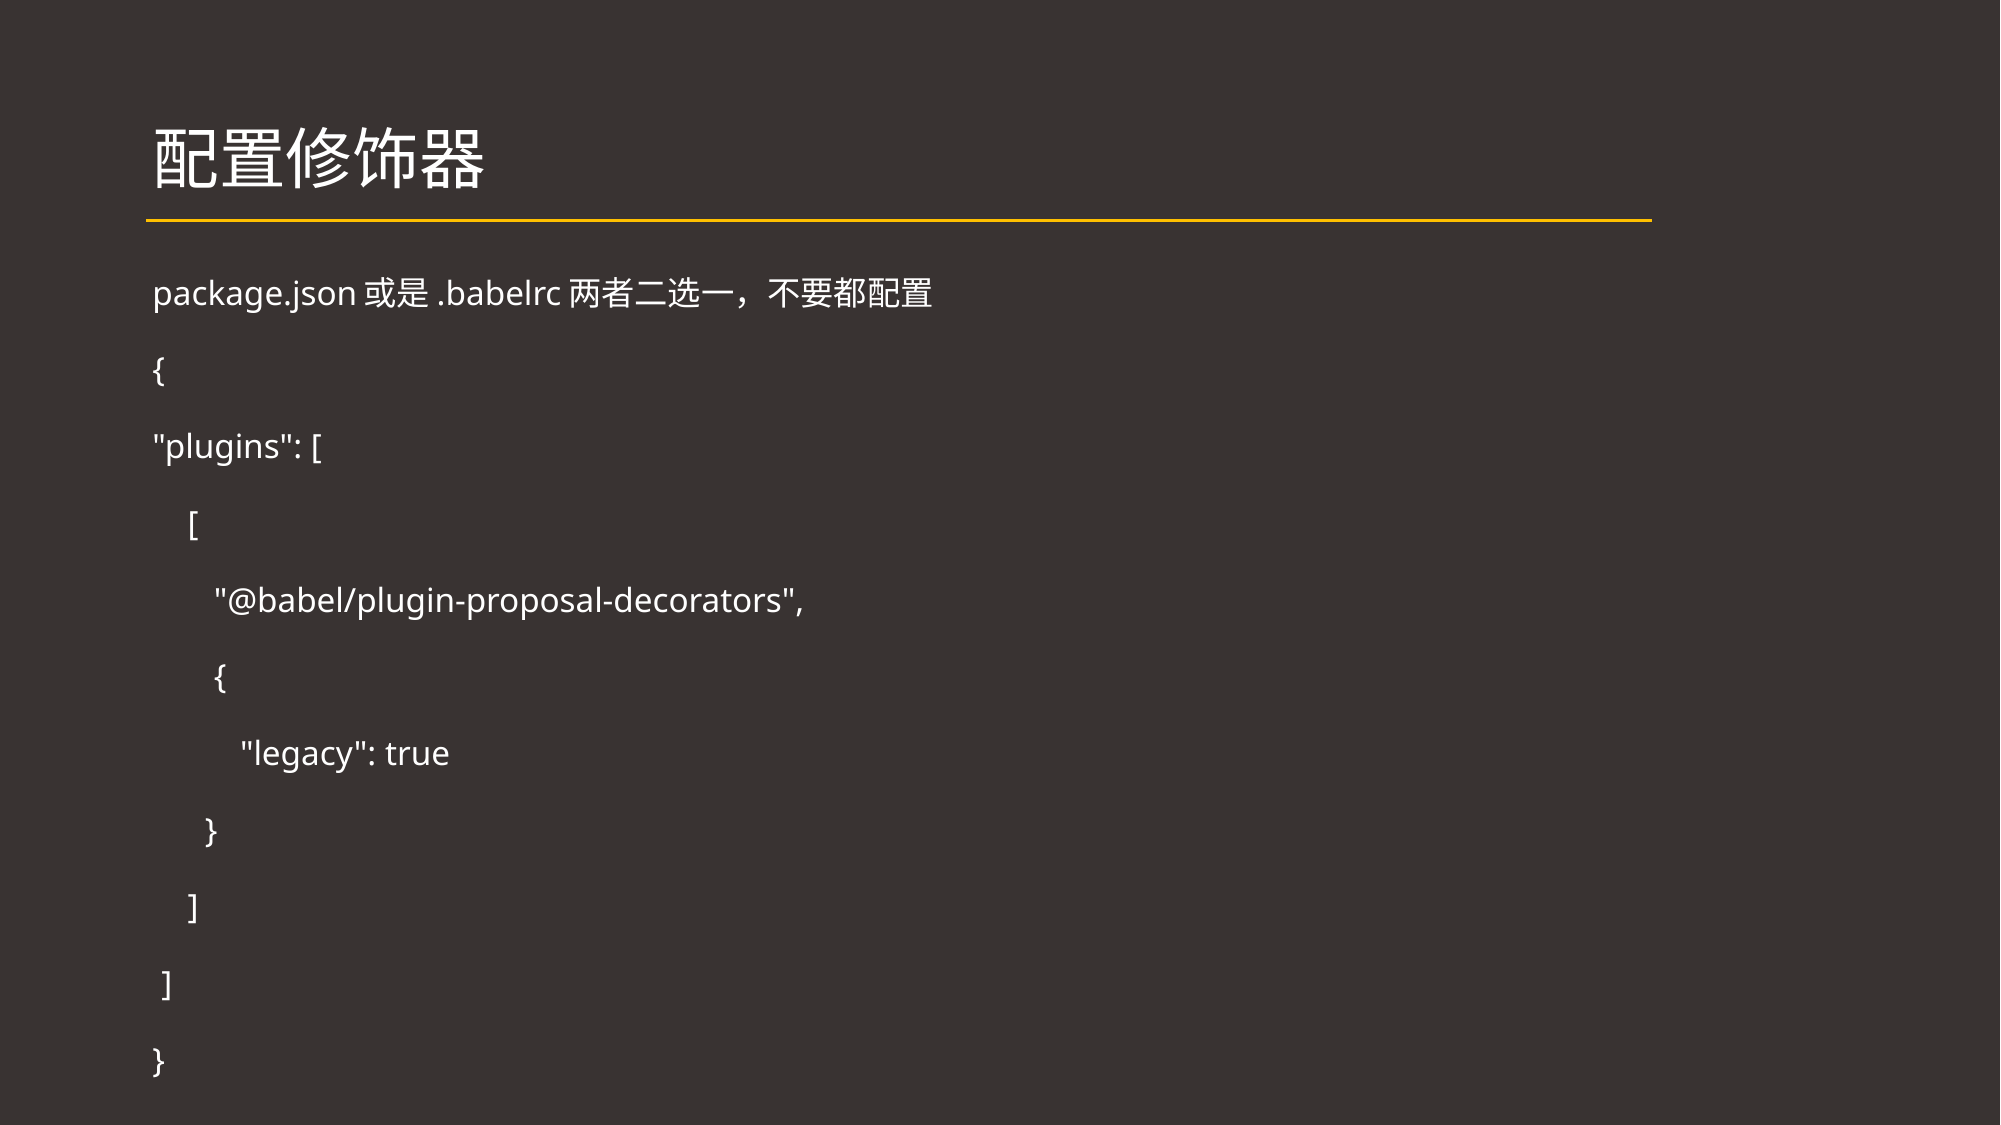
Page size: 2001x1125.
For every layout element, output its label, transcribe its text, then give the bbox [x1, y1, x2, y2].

list package.json或是.babelrc两者二选一，不要都配置 { "plugins": [ [ "@babel/plugin-proposal-decorators", { "legacy": true } ] ] } [137, 244, 1659, 1089]
title 配置修饰器 [137, 106, 1863, 217]
